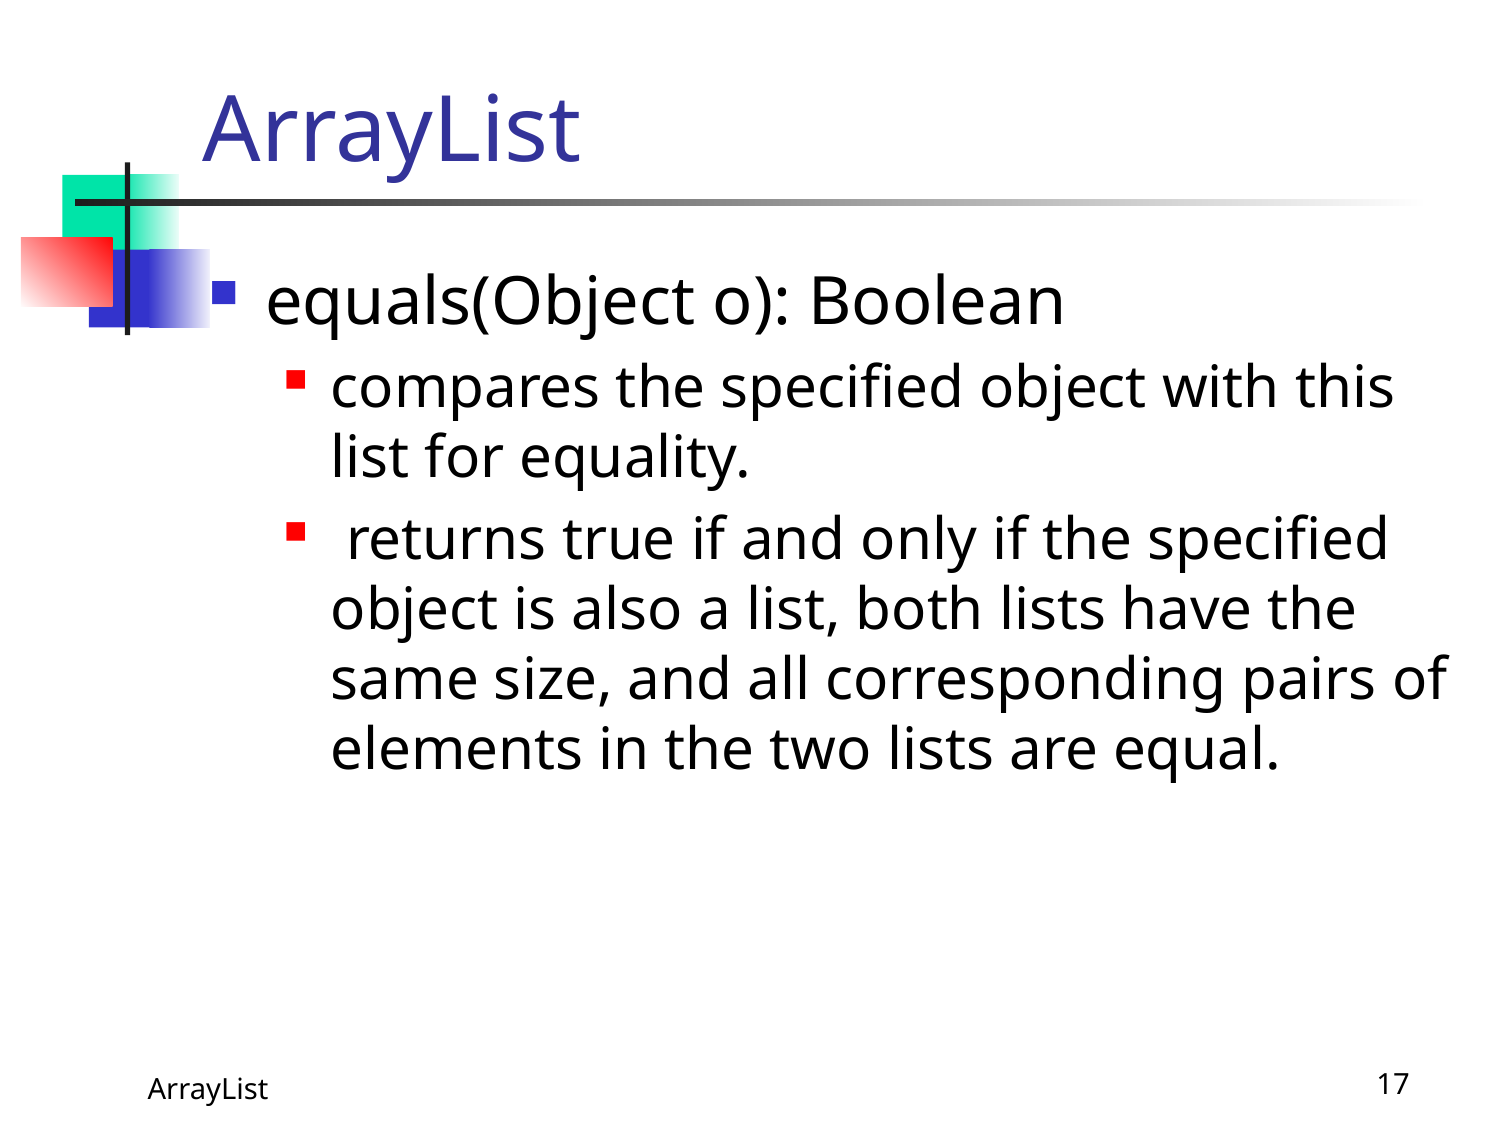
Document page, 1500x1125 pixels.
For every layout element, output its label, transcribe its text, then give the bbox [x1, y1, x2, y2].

title ArrayList [187, 0, 1467, 188]
slide_number 17 [1112, 1037, 1426, 1113]
list equals(Object o): Boolean compares the specified object with this list for equality. returns true if and only if the specified object is also a list, both lists have the same size, and all corresponding pairs of elements in the two lists are equal. [193, 249, 1470, 1007]
footer ArrayList [124, 1037, 776, 1113]
